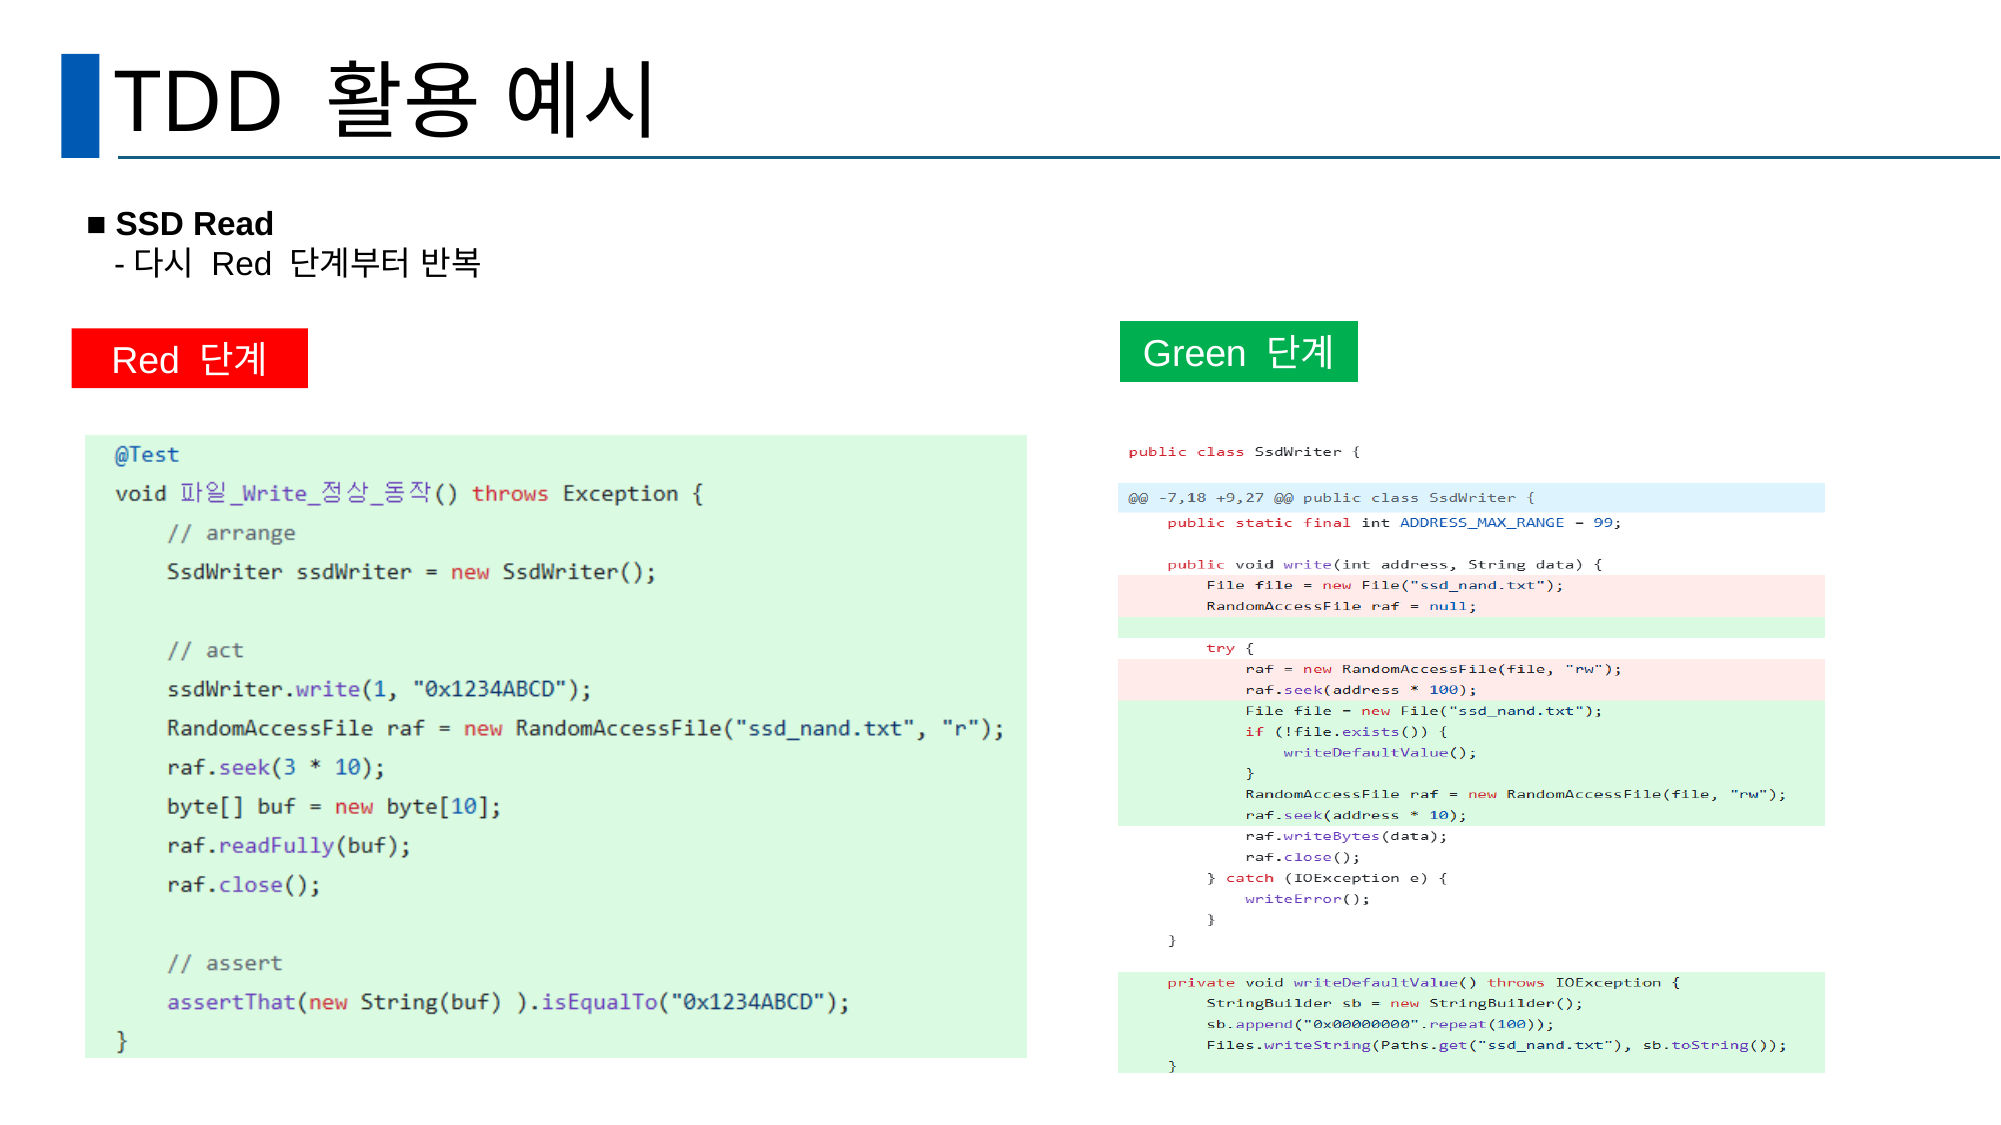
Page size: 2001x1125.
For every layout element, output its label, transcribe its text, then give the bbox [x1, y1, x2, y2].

picture [1118, 441, 1825, 1073]
text_box ■ SSD Read -다시 Red 단계부터 반복 [71, 194, 1534, 290]
picture [85, 426, 1027, 1059]
text_box Red 단계 [71, 328, 308, 389]
text_box Green 단계 [1120, 321, 1358, 382]
title TDD 활용 예시 [99, 50, 1825, 158]
